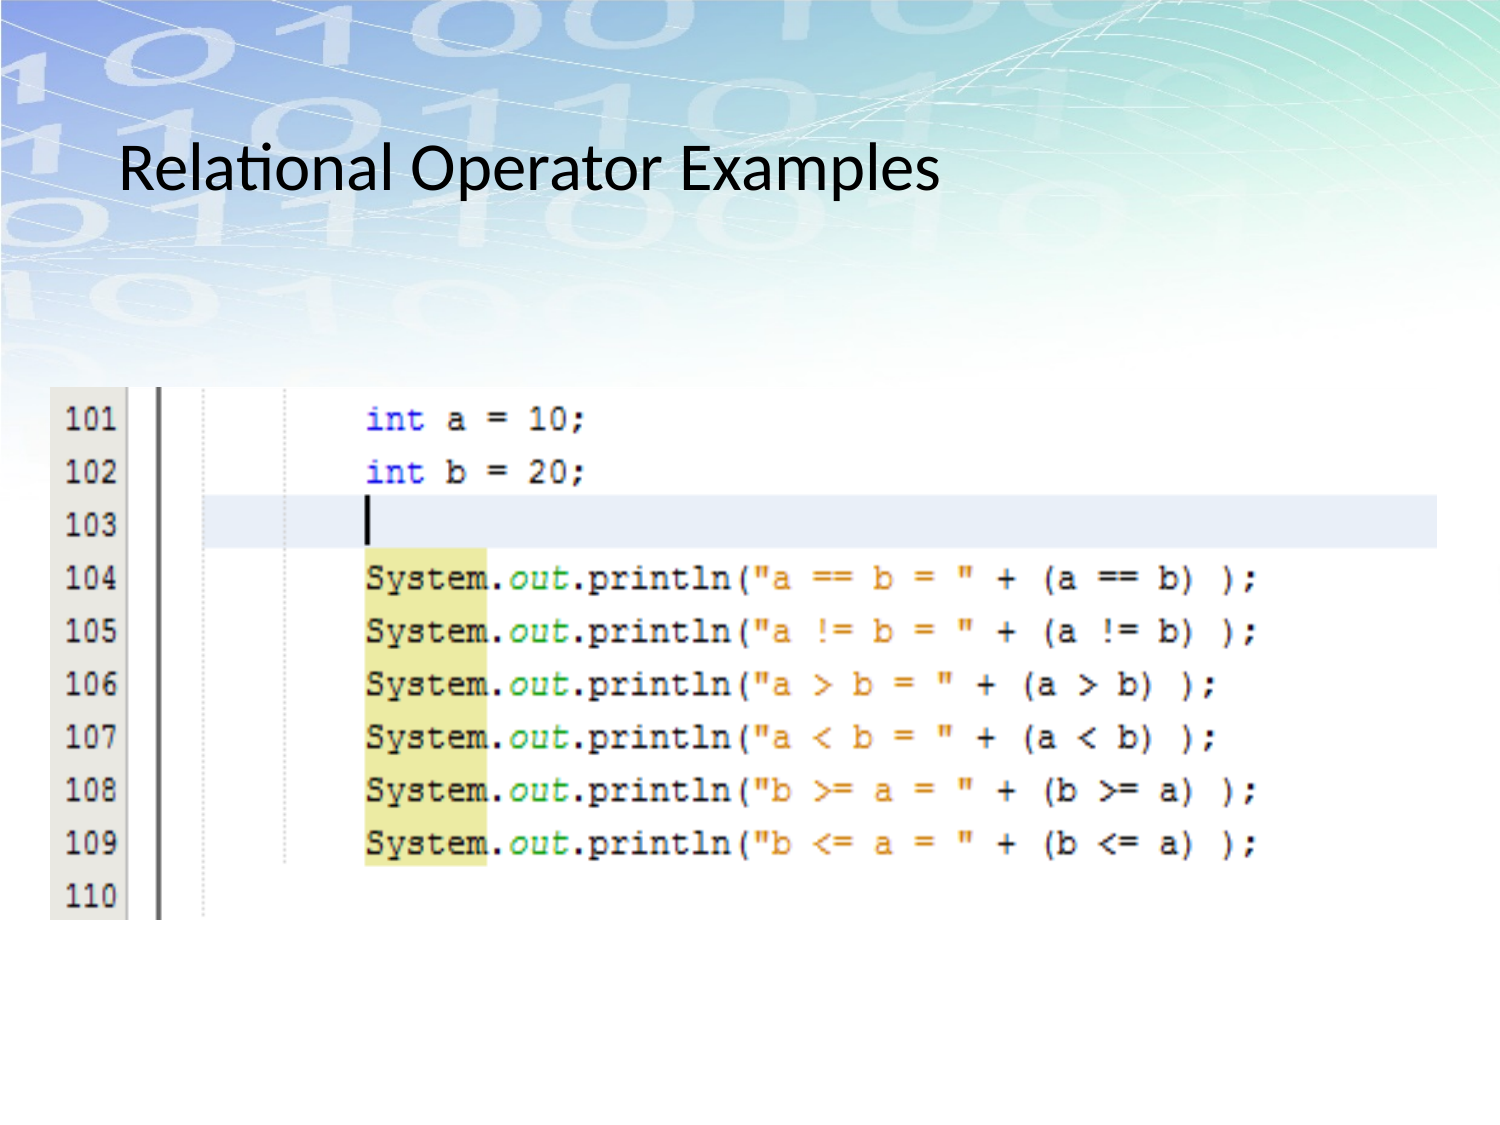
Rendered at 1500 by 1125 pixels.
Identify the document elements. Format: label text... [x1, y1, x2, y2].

title Relational Operator Examples [103, 59, 1397, 278]
picture [0, 0, 1500, 1125]
